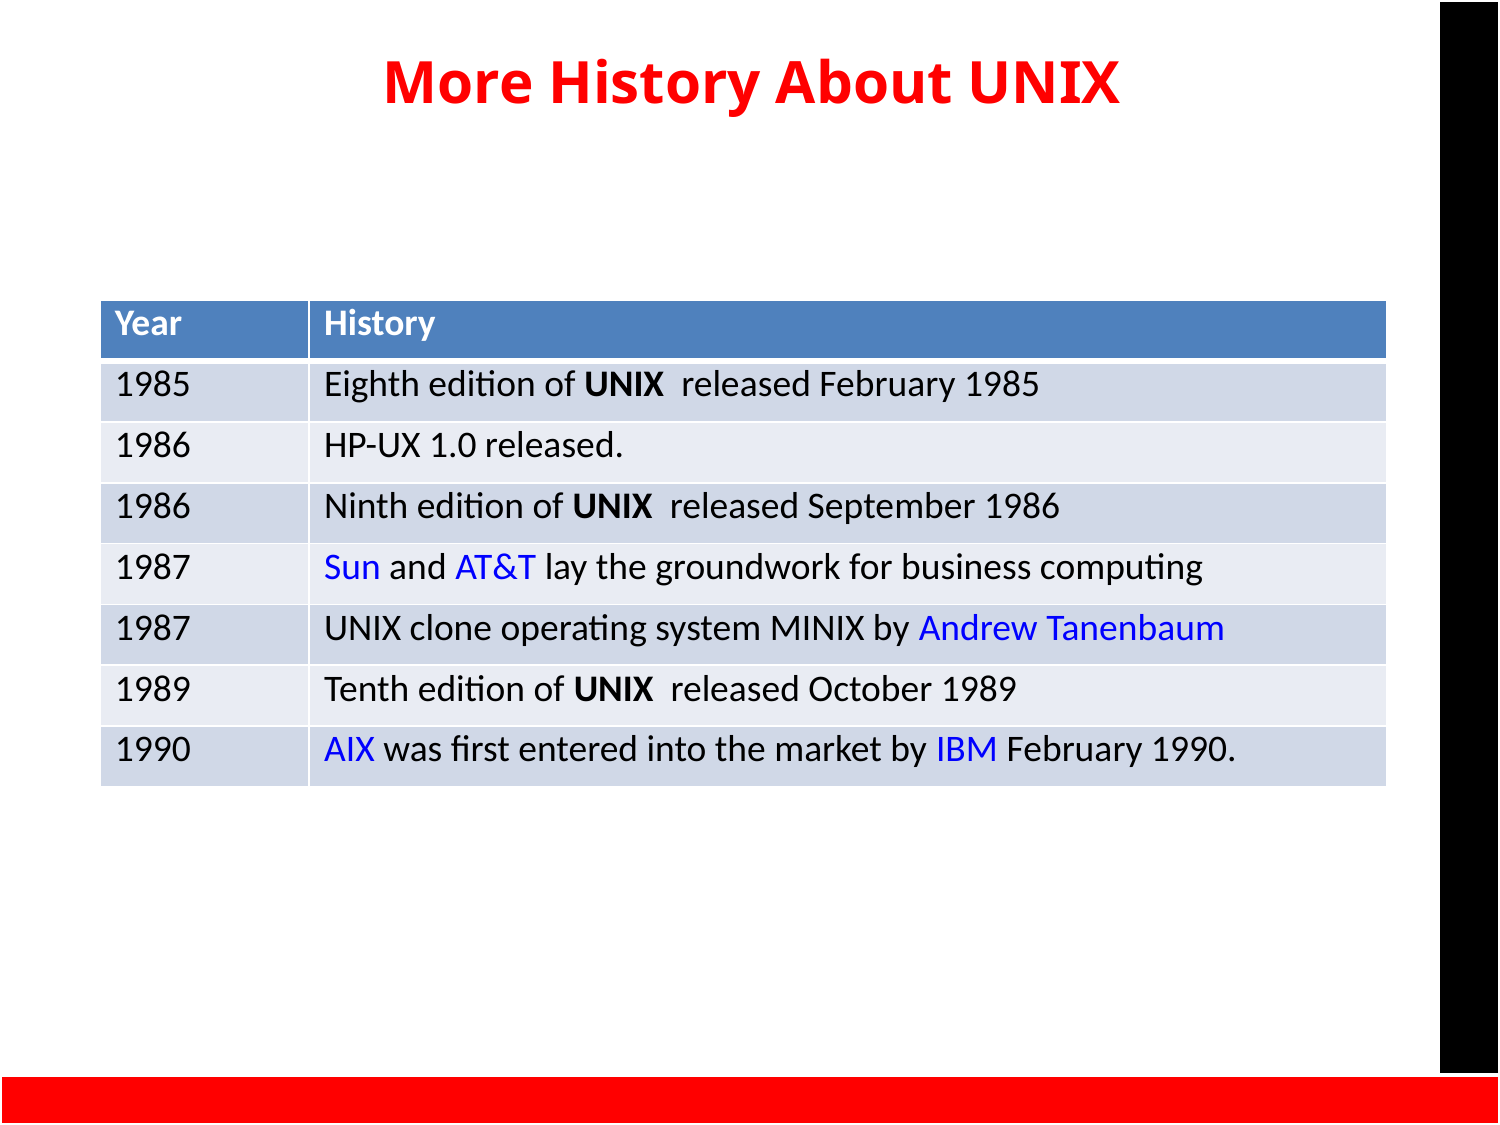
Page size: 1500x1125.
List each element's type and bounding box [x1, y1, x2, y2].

text_box [0, 0, 1500, 1125]
